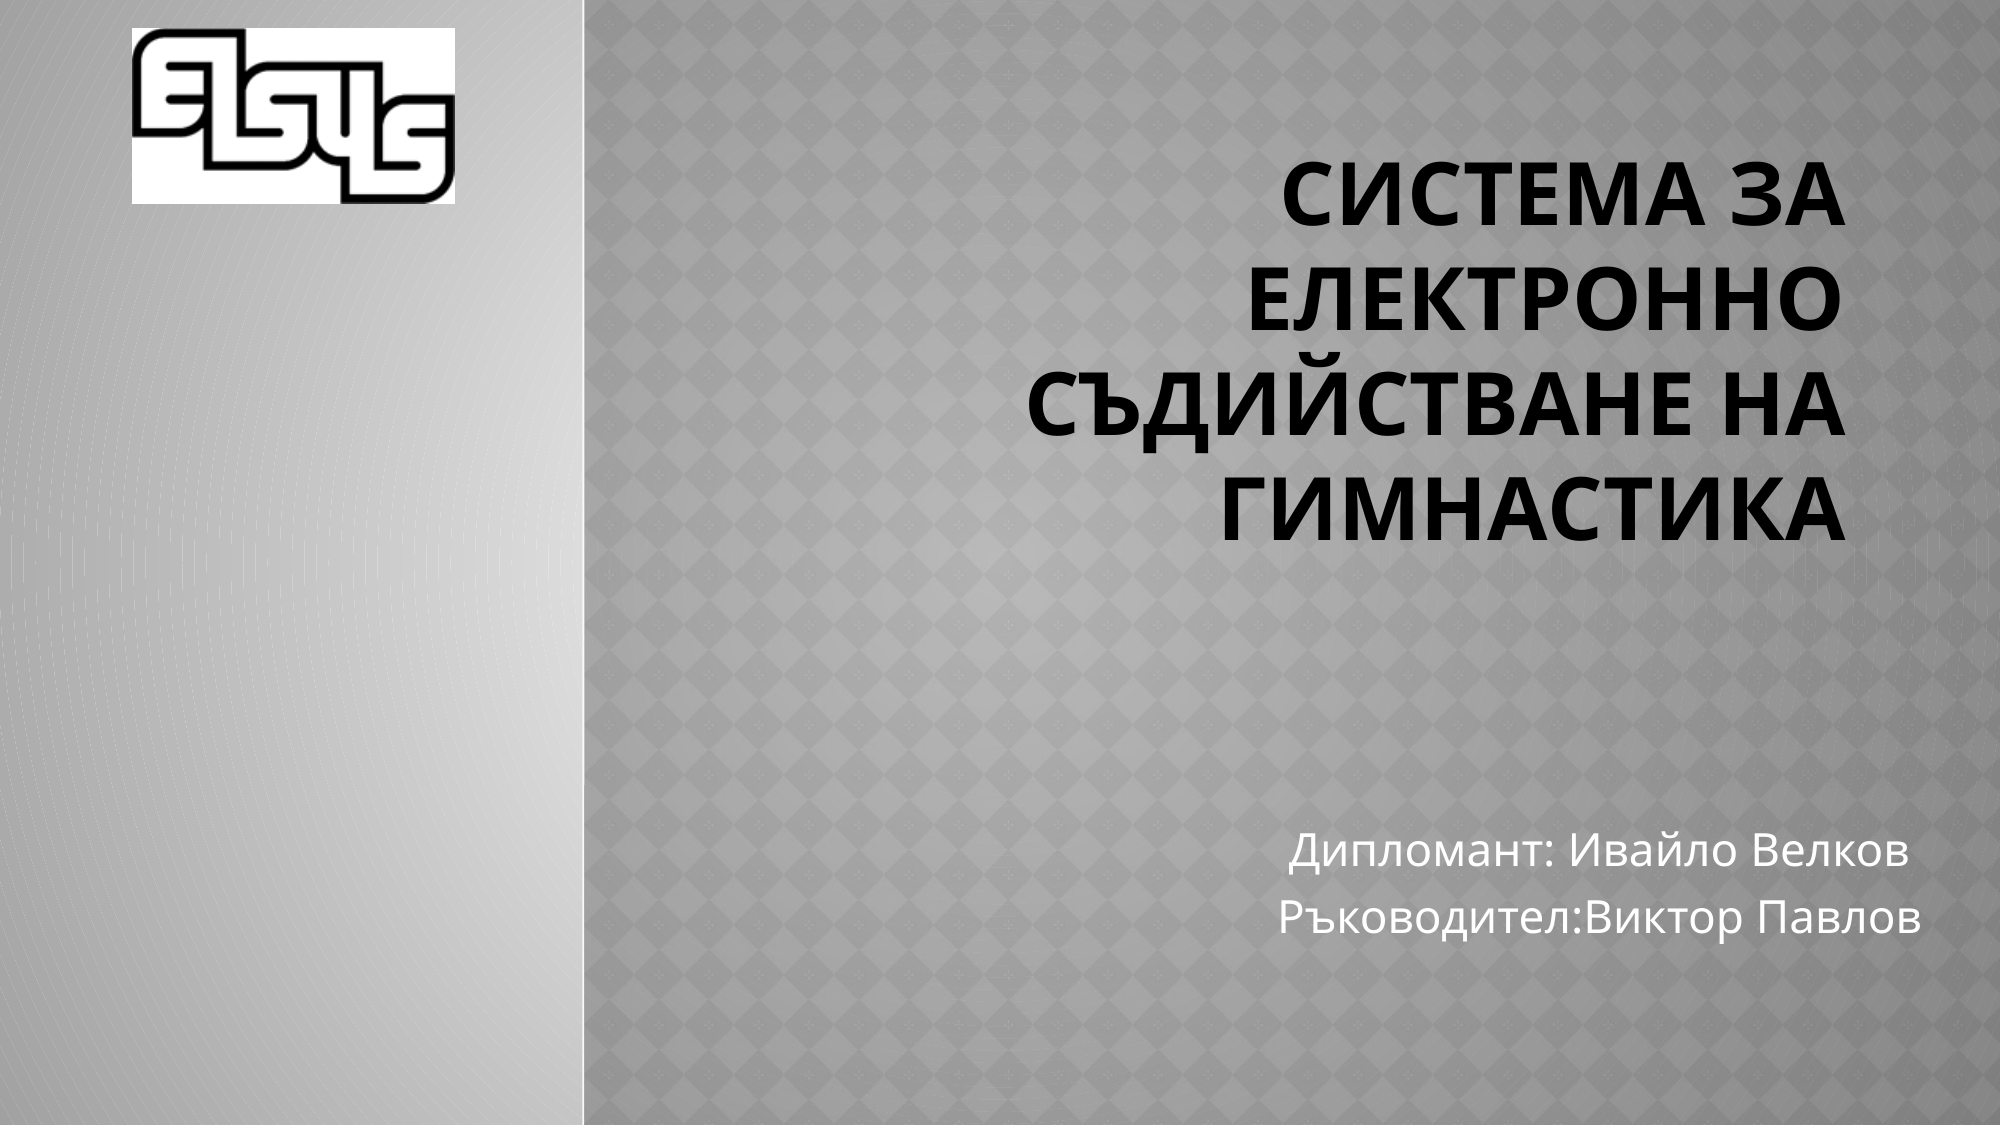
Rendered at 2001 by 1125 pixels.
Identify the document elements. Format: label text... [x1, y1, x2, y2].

picture [131, 27, 455, 204]
subtitle Дипломант: Ивайло Велков Ръководител:Виктор Павлов [497, 820, 1930, 1001]
title Система за електронно съдийстване на гимнастика [736, 87, 1854, 558]
